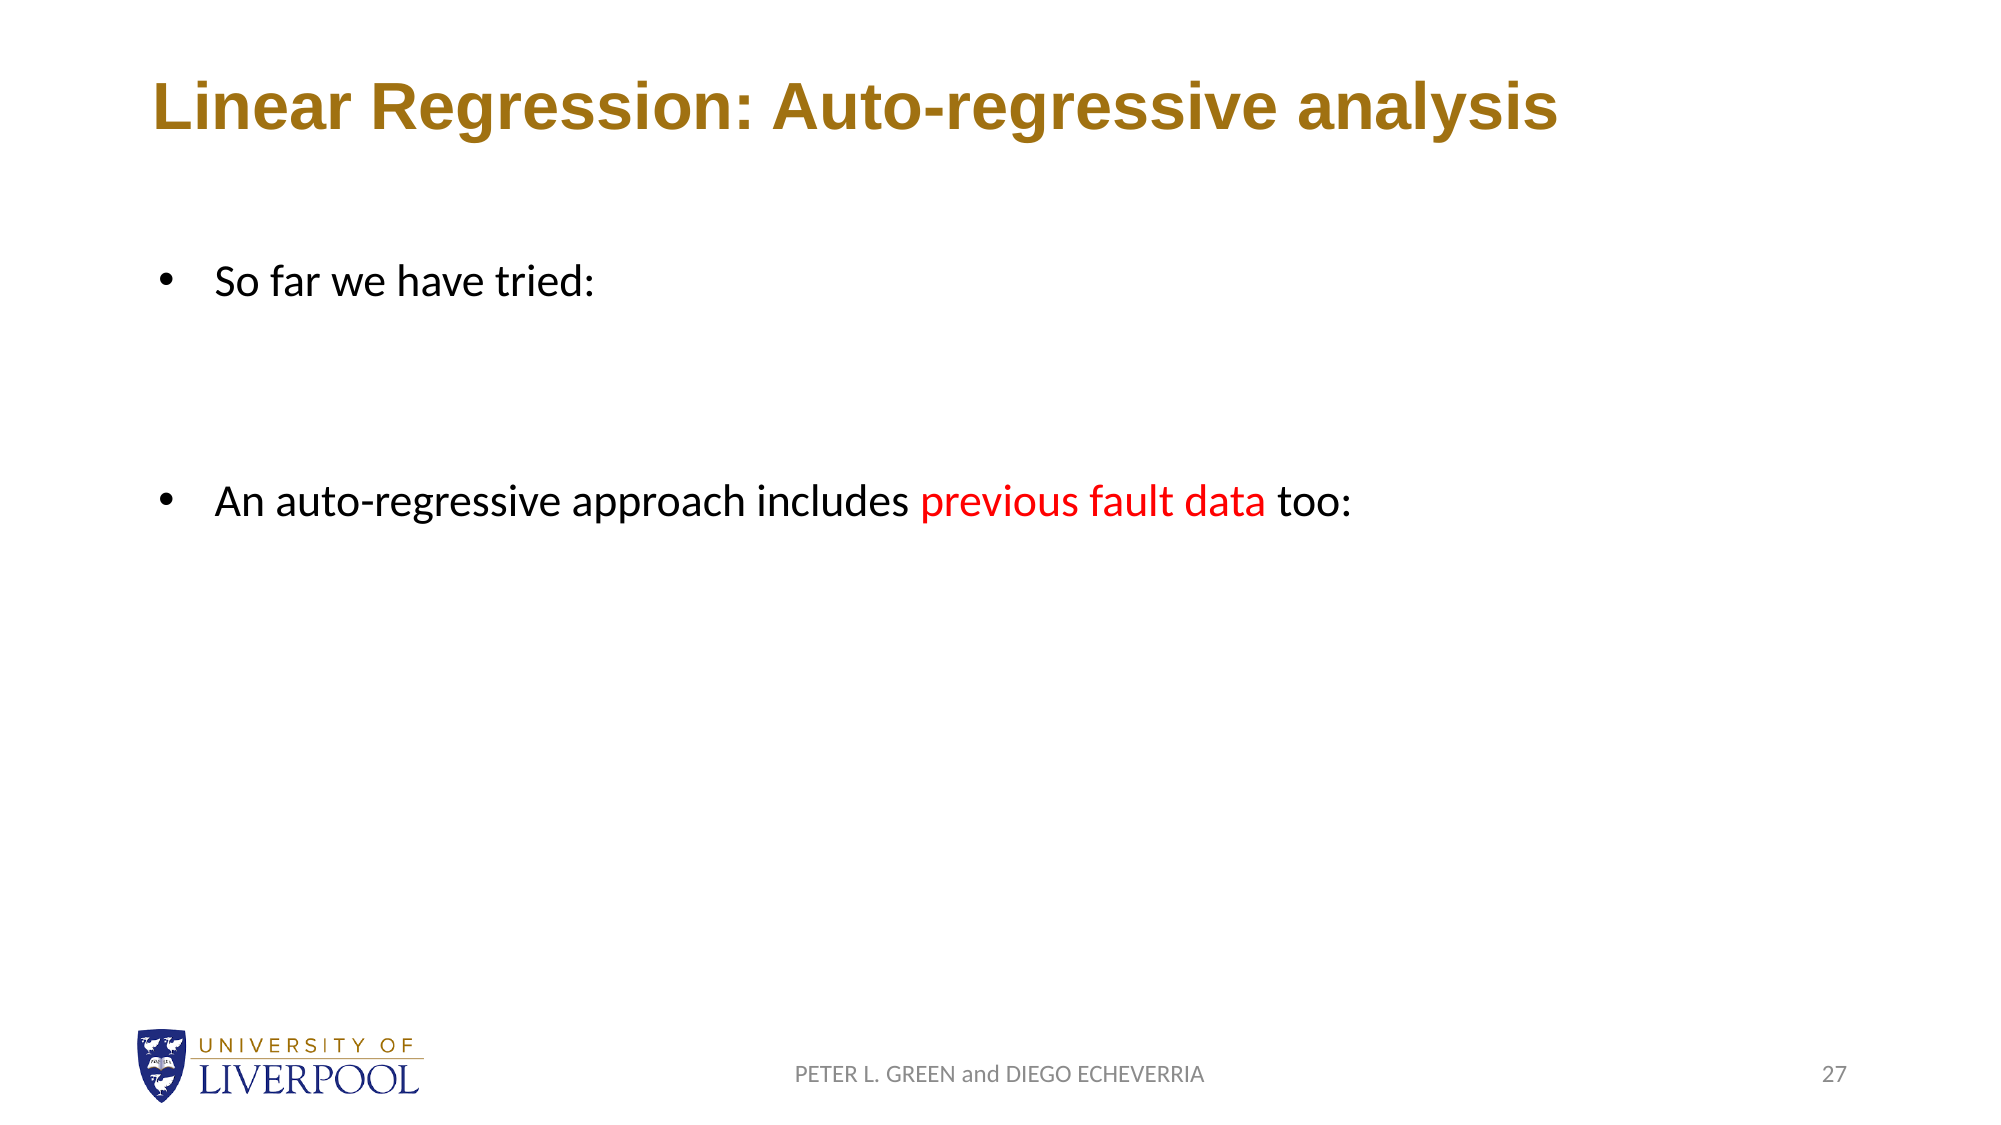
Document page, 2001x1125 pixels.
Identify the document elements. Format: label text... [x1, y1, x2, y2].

title Linear Regression: Auto-regressive analysis [137, 59, 1863, 157]
footer PETER L. GREEN and DIEGO ECHEVERRIA [662, 1042, 1338, 1103]
slide_number 27 [1412, 1042, 1863, 1103]
picture [137, 1029, 424, 1103]
